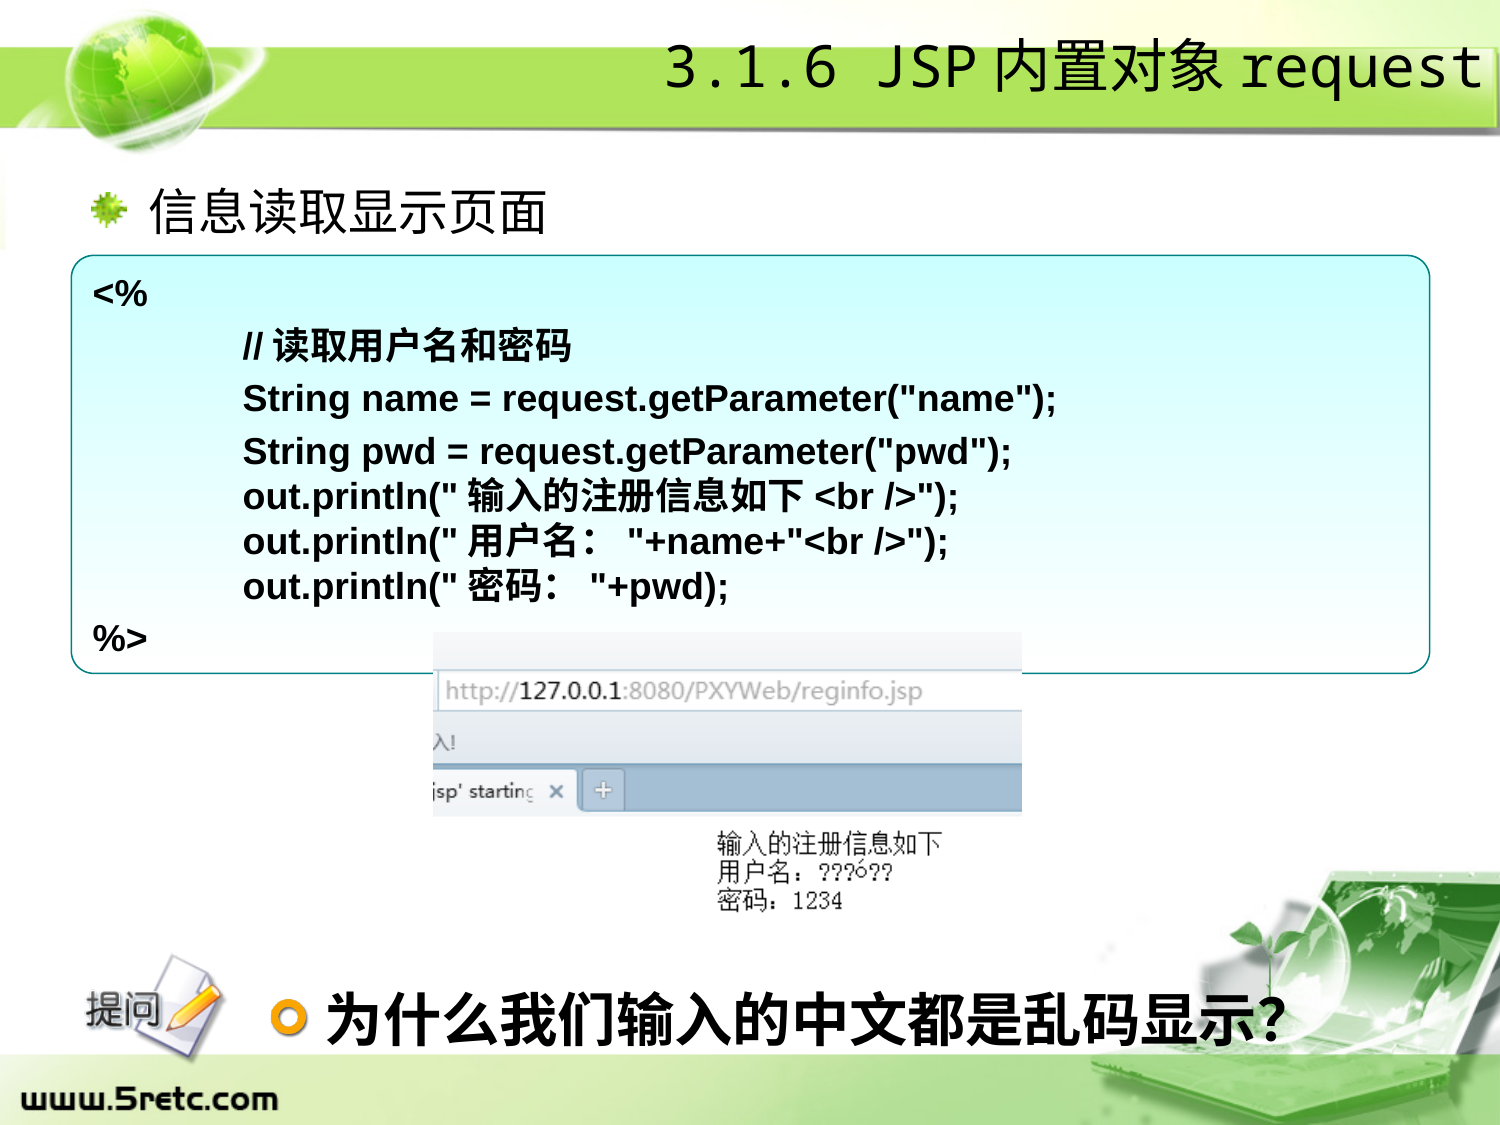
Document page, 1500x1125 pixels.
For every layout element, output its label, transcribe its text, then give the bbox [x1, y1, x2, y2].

text_box 为什么我们输入的中文都是乱码显示？ [253, 976, 1365, 1095]
list 信息读取显示页面 [76, 172, 1324, 292]
text_box <% //读取用户名和密码 String name = request.getParameter("name"); String pwd = request.getParameter("pwd"); out.println("输入的注册信息如下<br />"); out.println("用户名："+name+"<br />"); out.println("密码："+pwd); %> [71, 255, 1430, 674]
title 3.1.6 JSP内置对象request [644, 0, 1500, 130]
picture [0, 0, 1500, 1125]
